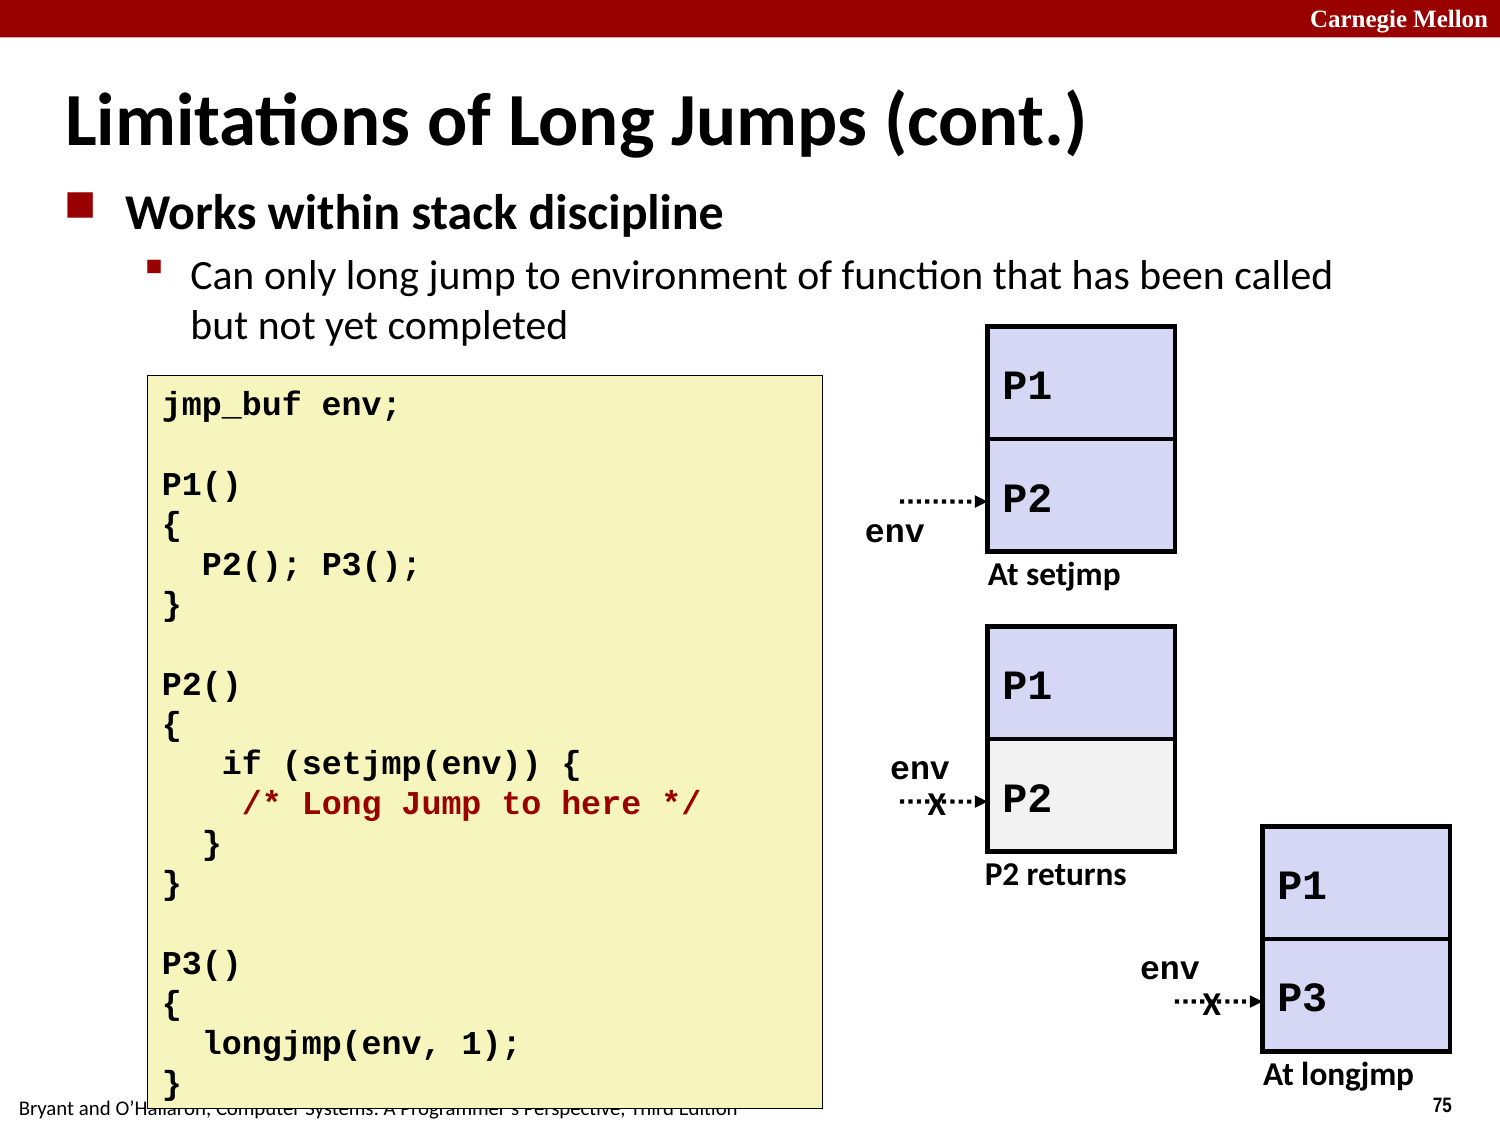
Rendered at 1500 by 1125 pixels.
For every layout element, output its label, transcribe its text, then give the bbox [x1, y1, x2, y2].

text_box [874, 626, 1176, 901]
list Works within stack discipline Can only long jump to environment of function that has been called but not yet completed [53, 171, 1417, 363]
title Limitations of Long Jumps (cont.) [49, 68, 1353, 163]
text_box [849, 326, 1176, 601]
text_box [1124, 826, 1451, 1101]
text_box jmp_buf env; P1() { P2(); P3(); } P2() { if (setjmp(env)) { /* Long Jump to here */ } } P3() { longjmp(env, 1); } [147, 374, 822, 1109]
